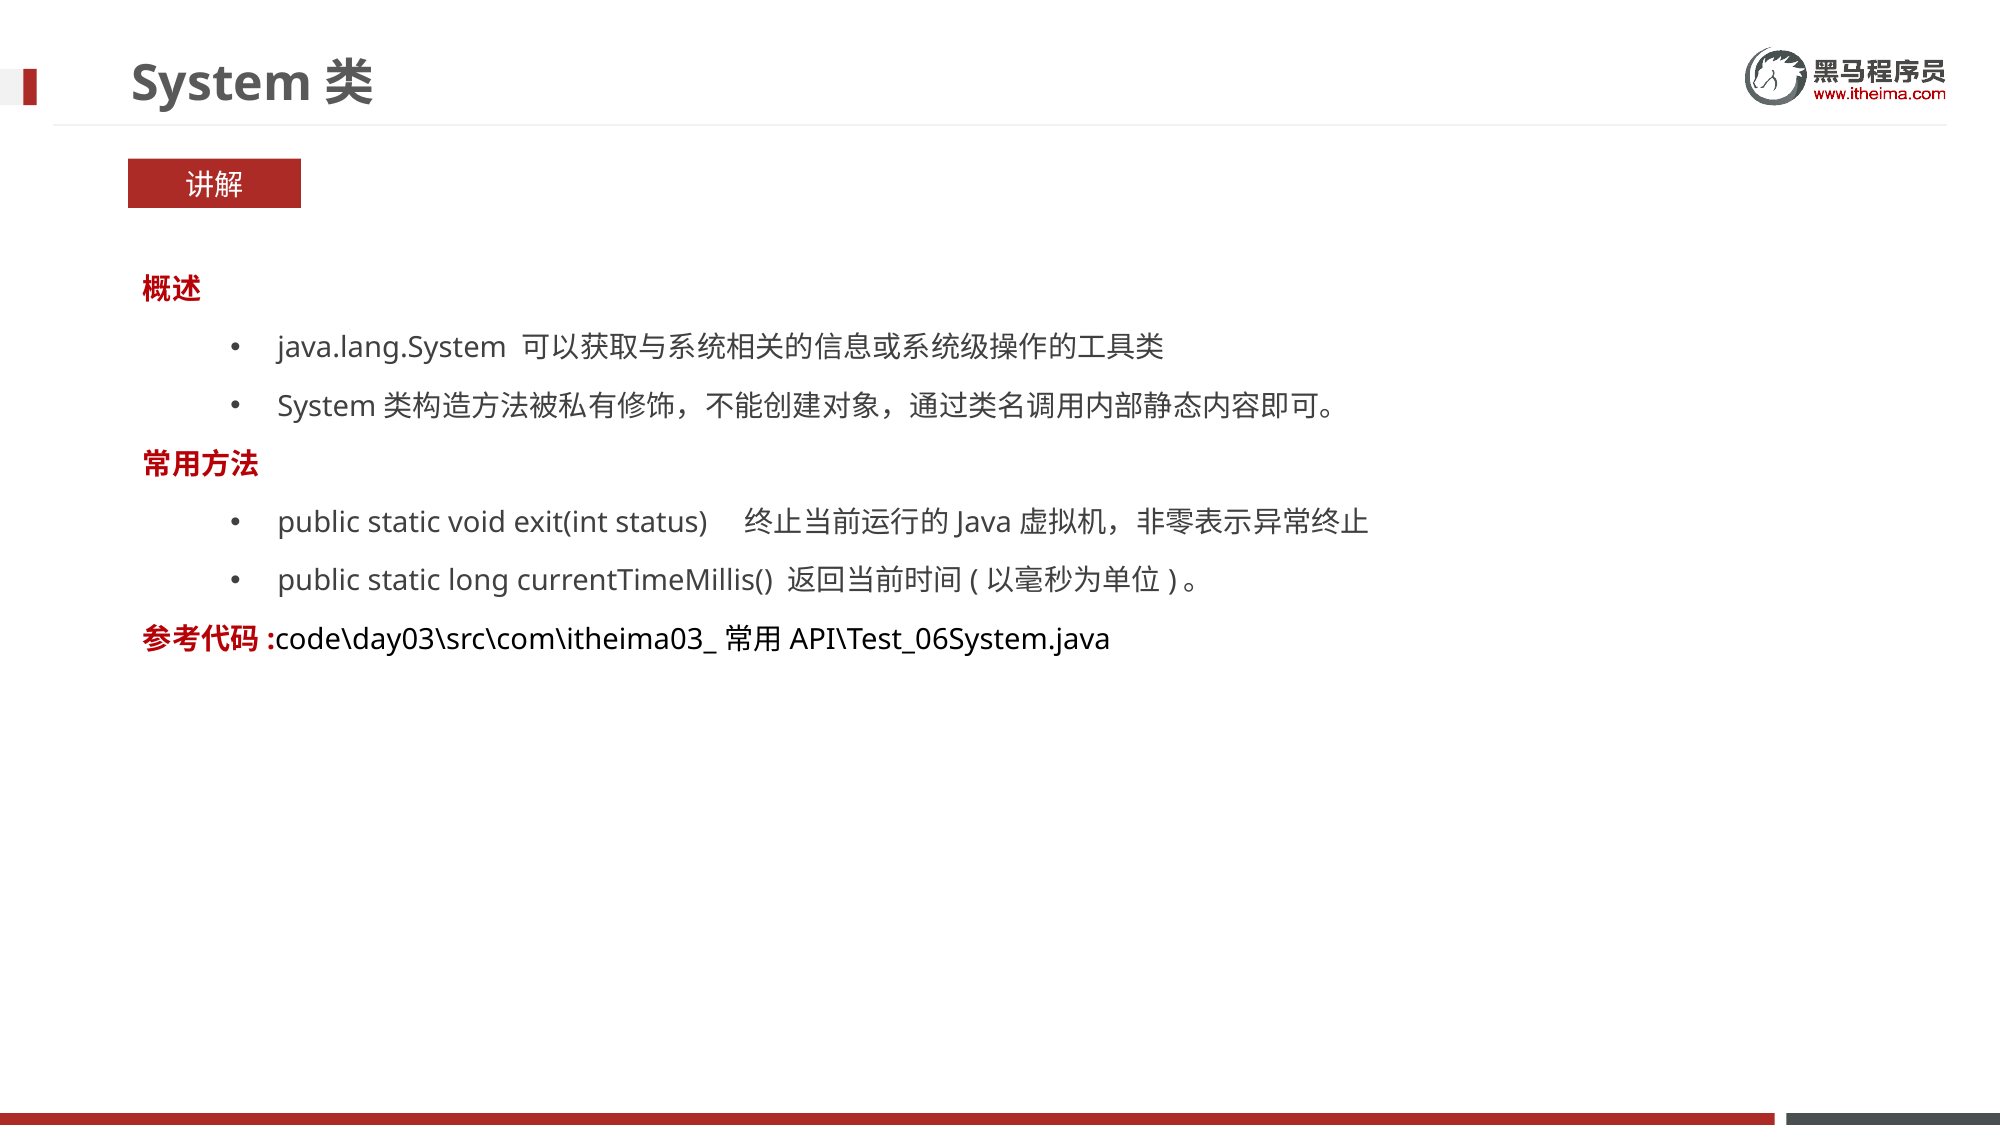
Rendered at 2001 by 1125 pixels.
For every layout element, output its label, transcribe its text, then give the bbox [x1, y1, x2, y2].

text_box 讲解 [126, 157, 303, 210]
picture [1744, 46, 1946, 106]
text_box 概述 java.lang.System 可以获取与系统相关的信息或系统级操作的工具类 System类构造方法被私有修饰，不能创建对象，通过类名调用内部静态内容即可。 常用方法 public static void exit(int status) 终止当前运行的Java虚拟机，非零表示异常终止 public static long currentTimeMillis() 返回当前时间(以毫秒为单位)。 参考代码:code\day03\src\com\itheima03_常用API\Test_06System.java [128, 245, 1900, 1087]
title System类 [116, 38, 1556, 124]
